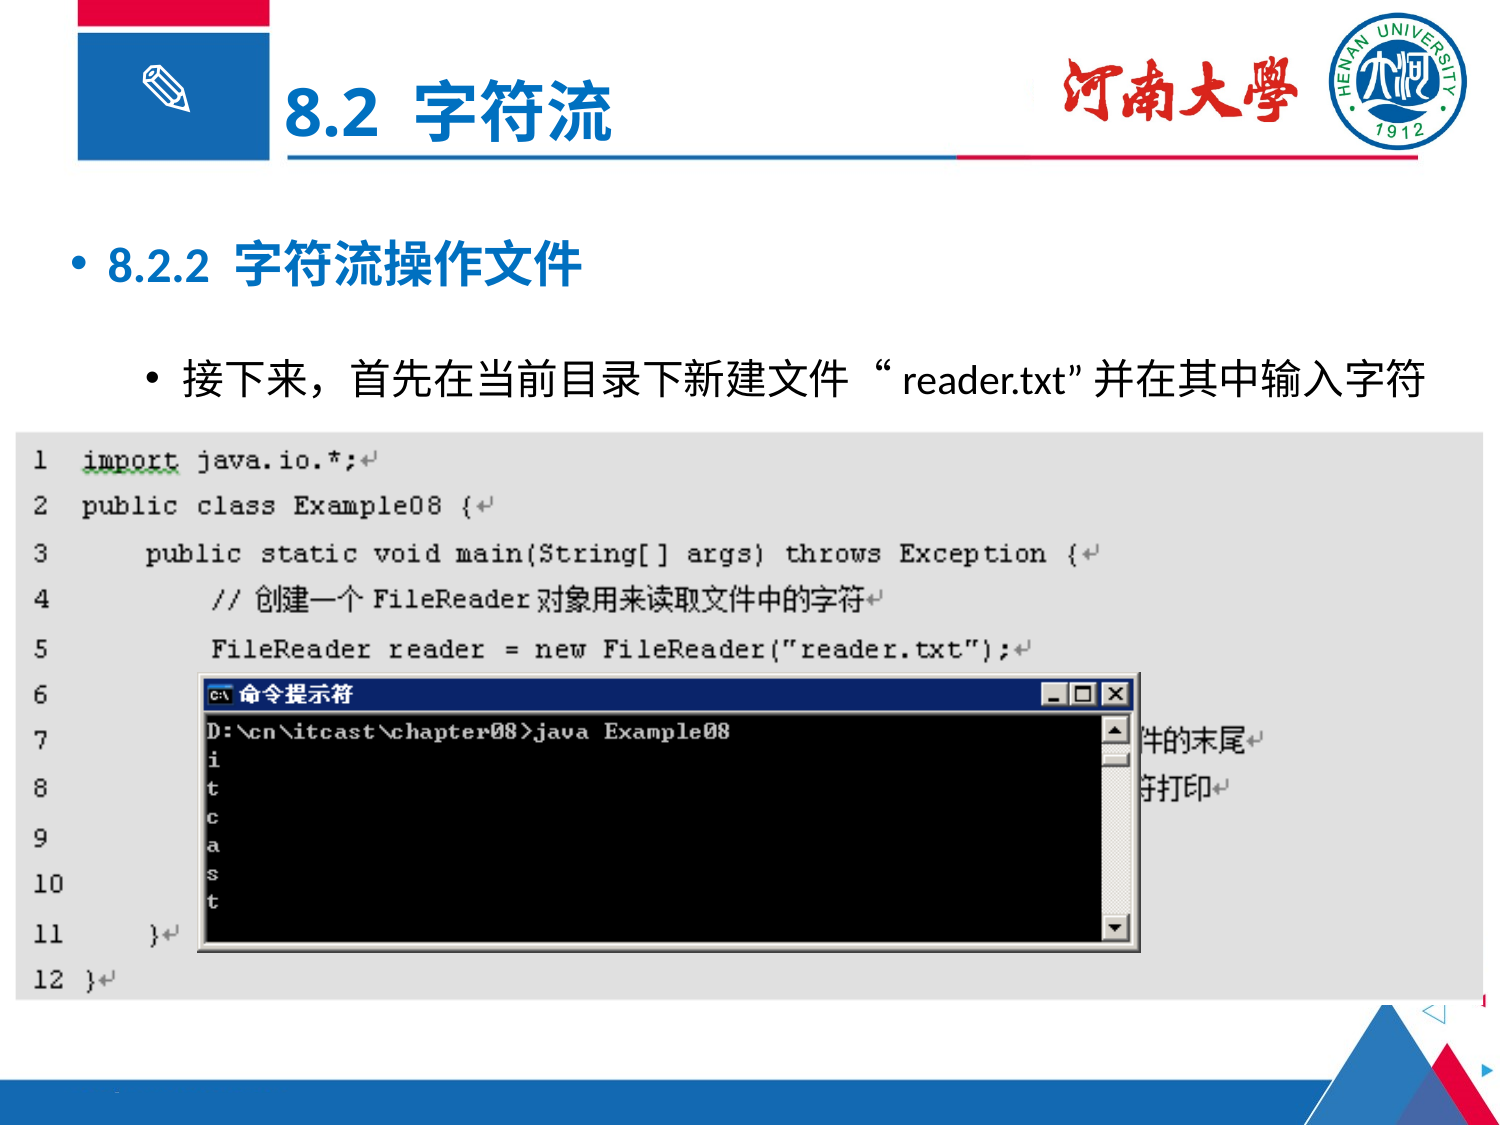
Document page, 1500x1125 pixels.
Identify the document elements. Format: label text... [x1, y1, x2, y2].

text_box 8.2 字符流 [269, 63, 1081, 156]
list 8.2.2 字符流操作文件 接下来，首先在当前目录下新建文件“reader.txt”并在其中输入字符“itcast”，然后通过一个案例来学习如何使用FileReader读取文件中的字符，如例8-8所示。 [55, 194, 1445, 431]
picture [0, 1, 1500, 1125]
